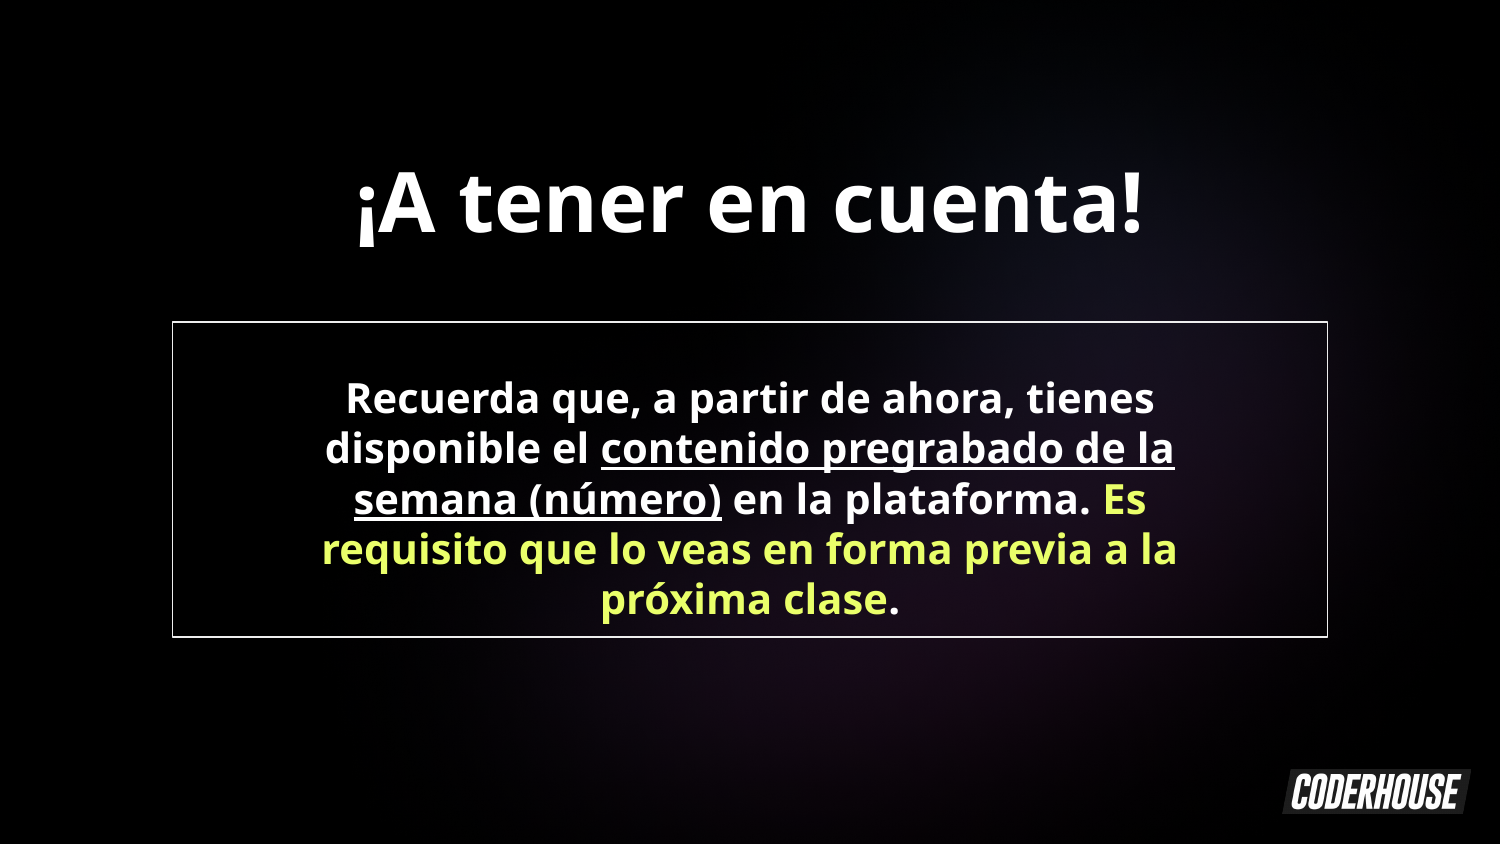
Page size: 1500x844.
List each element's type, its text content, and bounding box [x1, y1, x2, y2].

text_box ¡A tener en cuenta! [250, 145, 1250, 266]
picture [0, 0, 1500, 844]
text_box Recuerda que, a partir de ahora, tienes disponible el contenido pregrabado de la semana (número) en la plataforma. Es requisito que lo veas en forma previa a la próxima clase. [250, 357, 1250, 638]
text_box [172, 321, 1328, 637]
